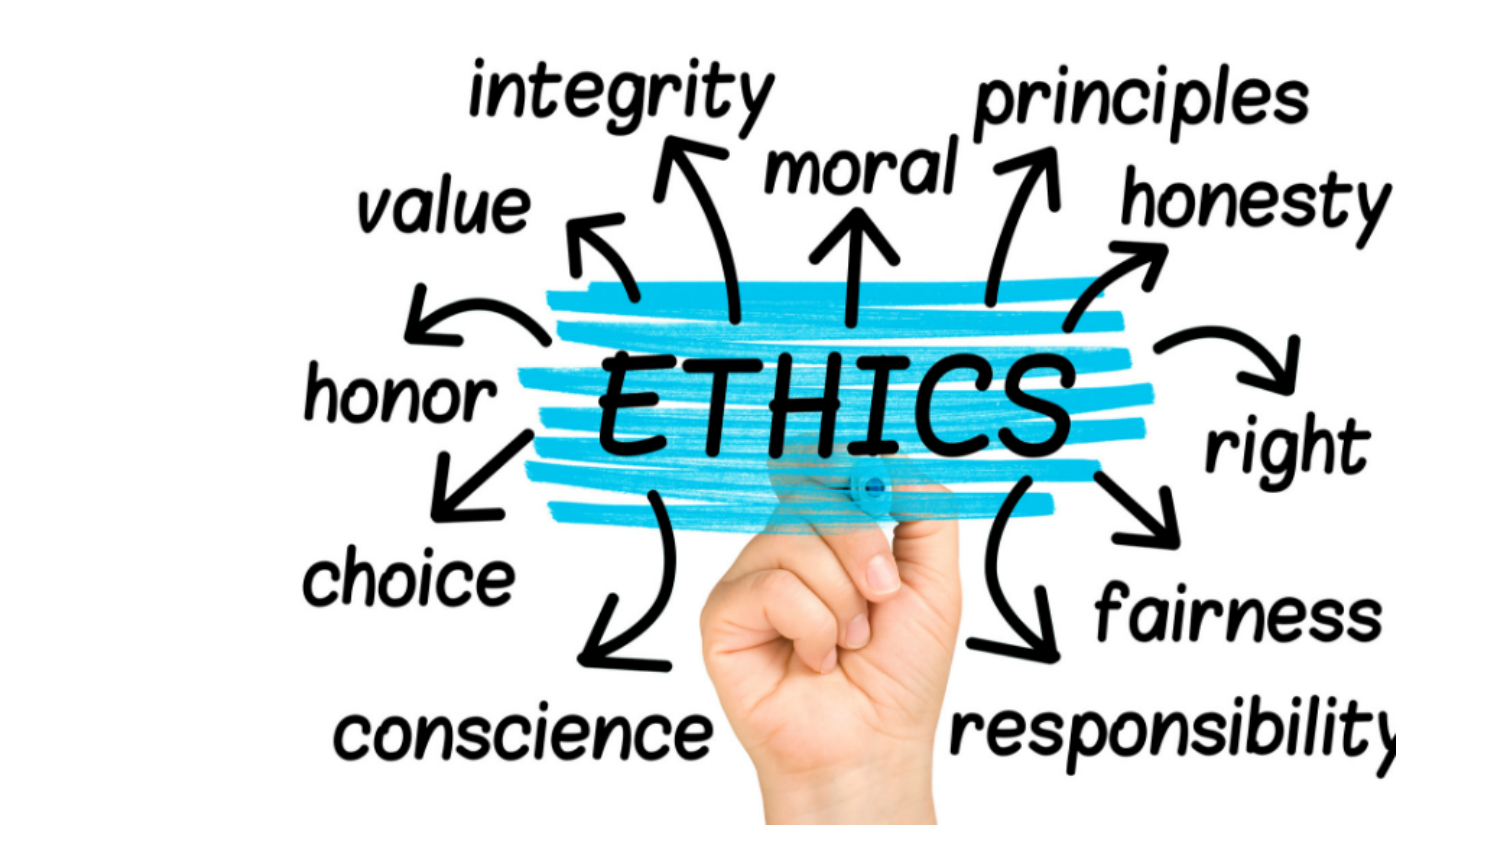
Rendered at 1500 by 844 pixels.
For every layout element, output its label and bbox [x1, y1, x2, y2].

picture [298, 30, 1396, 826]
